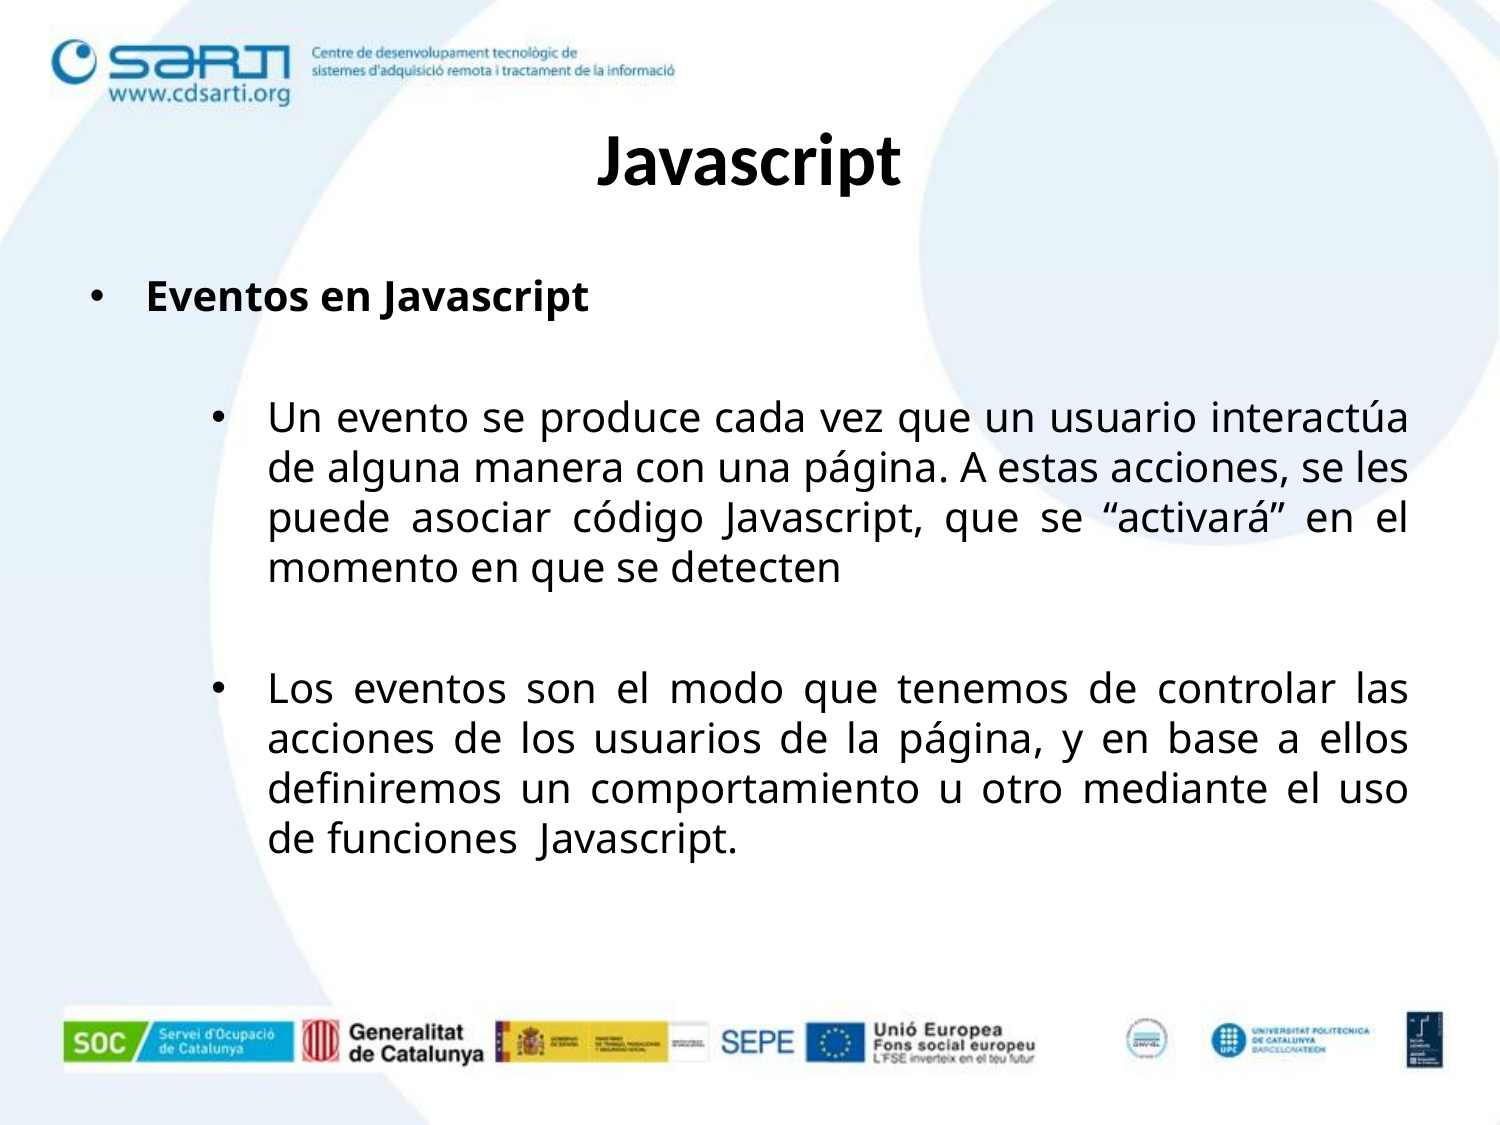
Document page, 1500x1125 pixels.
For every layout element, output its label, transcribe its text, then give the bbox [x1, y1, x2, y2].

text_box Eventos en Javascript Un evento se produce cada vez que un usuario interactúa de alguna manera con una página. A estas acciones, se les puede asociar código Javascript, que se “activará” en el momento en que se detecten Los eventos son el modo que tenemos de controlar las acciones de los usuarios de la página, y en base a ellos definiremos un comportamiento u otro mediante el uso de funciones Javascript. [74, 262, 1425, 1071]
picture [0, 0, 1500, 1125]
text_box Javascript [74, 103, 1425, 209]
